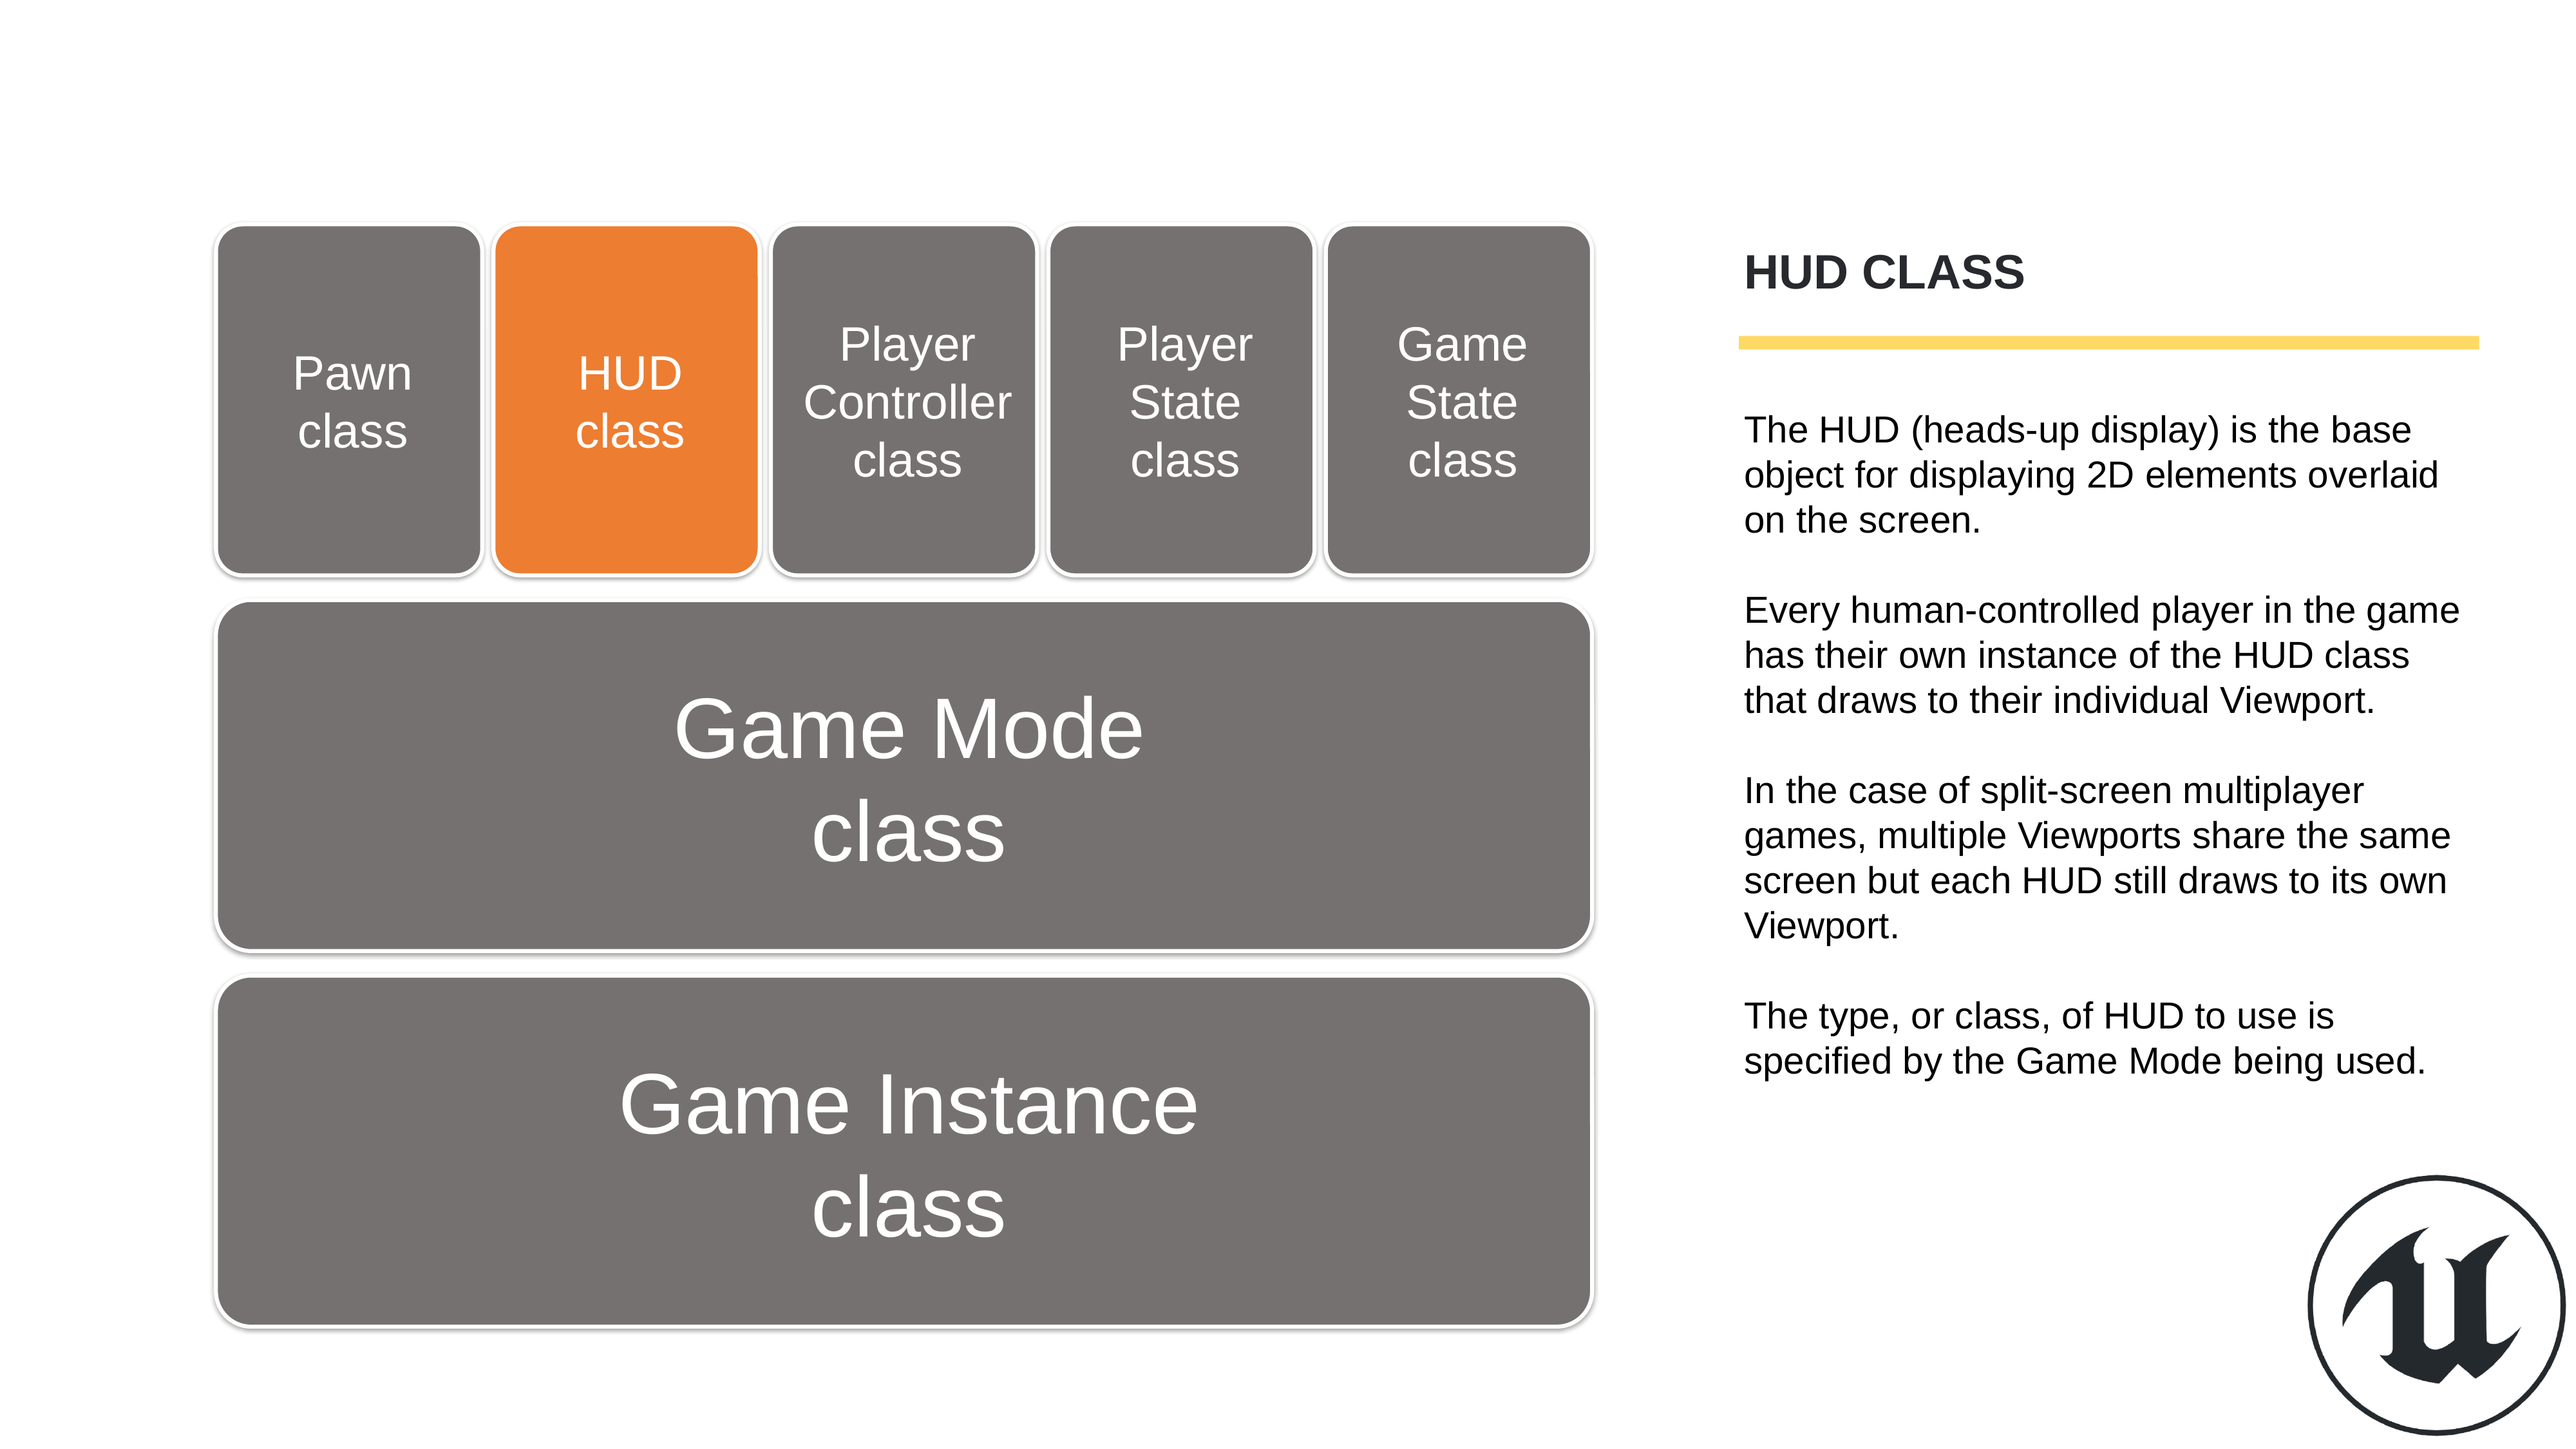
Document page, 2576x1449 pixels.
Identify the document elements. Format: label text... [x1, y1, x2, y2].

text_box [1739, 336, 2479, 350]
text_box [215, 223, 1593, 1327]
text_box The HUD (heads-up display) is the base object for displaying 2D elements overlaid on the screen. Every human-controlled player in the game has their own instance of the HUD class that draws to their individual Viewport. In the case of split-screen multiplayer games, multiple Viewports share the same screen but each HUD still draws to its own Viewport. The type, or class, of HUD to use is specified by the Game Mode being used. [1739, 399, 2479, 1086]
picture [2298, 1165, 2576, 1449]
text_box HUD Class [1738, 234, 2485, 304]
